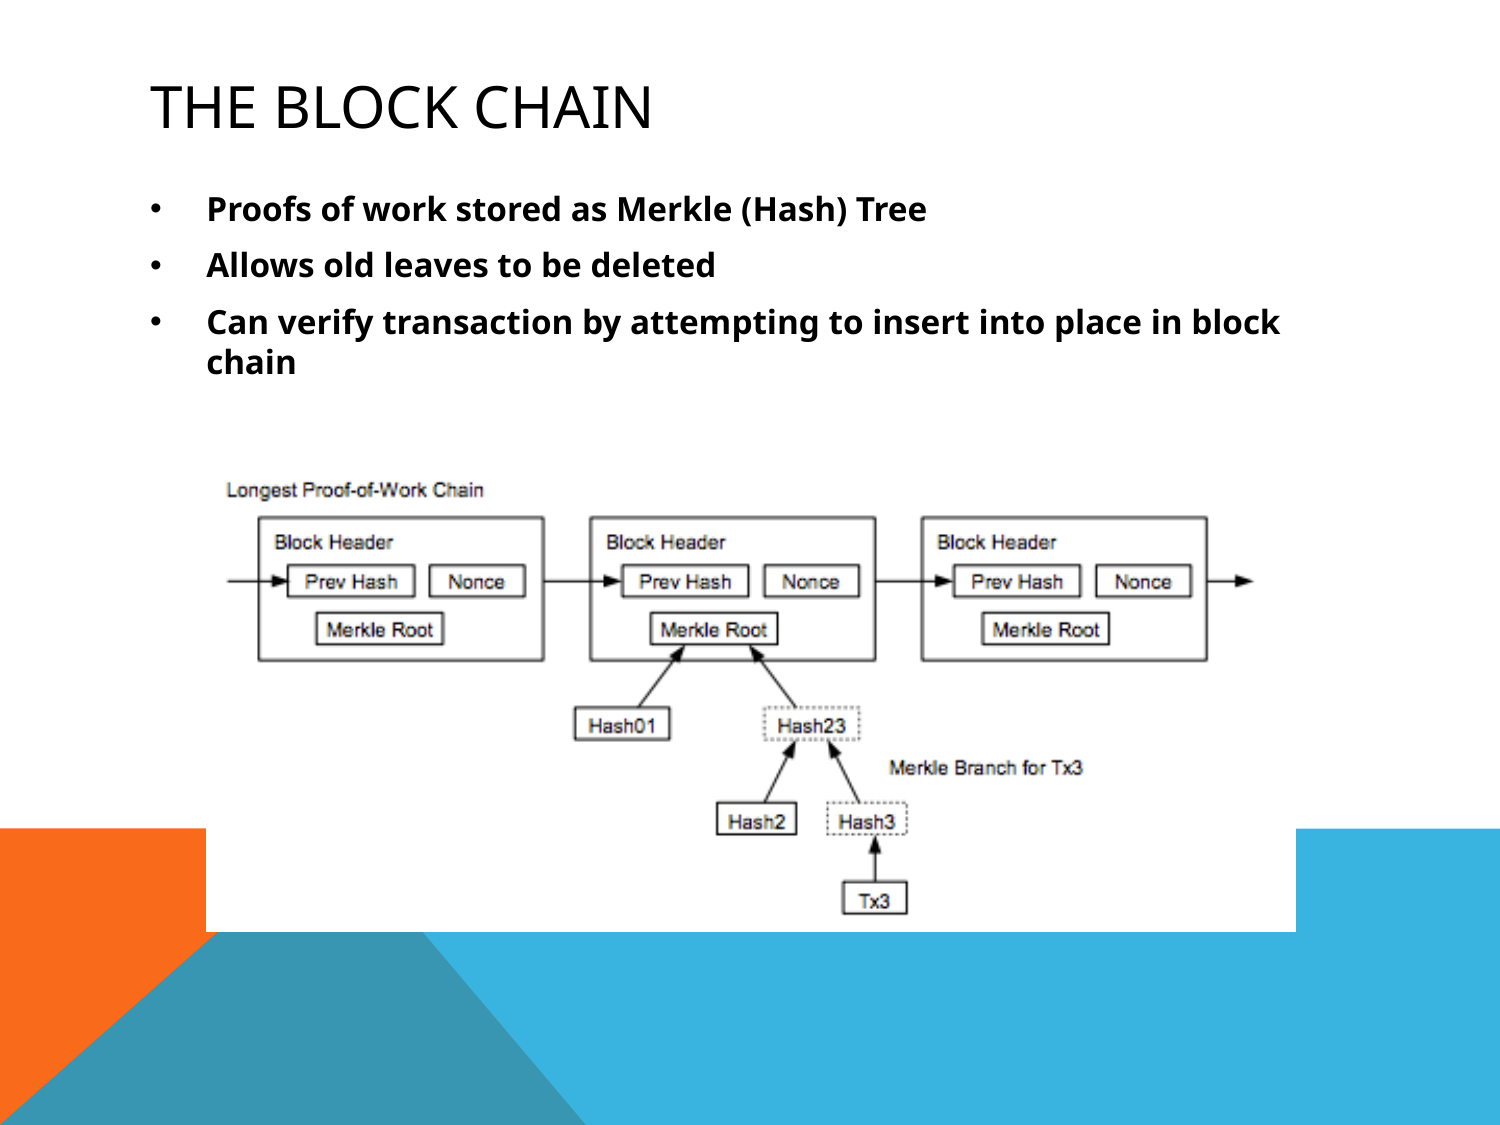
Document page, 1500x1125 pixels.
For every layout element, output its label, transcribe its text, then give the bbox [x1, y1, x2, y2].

title The Block chain [135, 60, 1369, 150]
picture [205, 462, 1296, 932]
list Proofs of work stored as Merkle (Hash) Tree Allows old leaves to be deleted Can verify transaction by attempting to insert into place in block chain [135, 180, 1369, 768]
